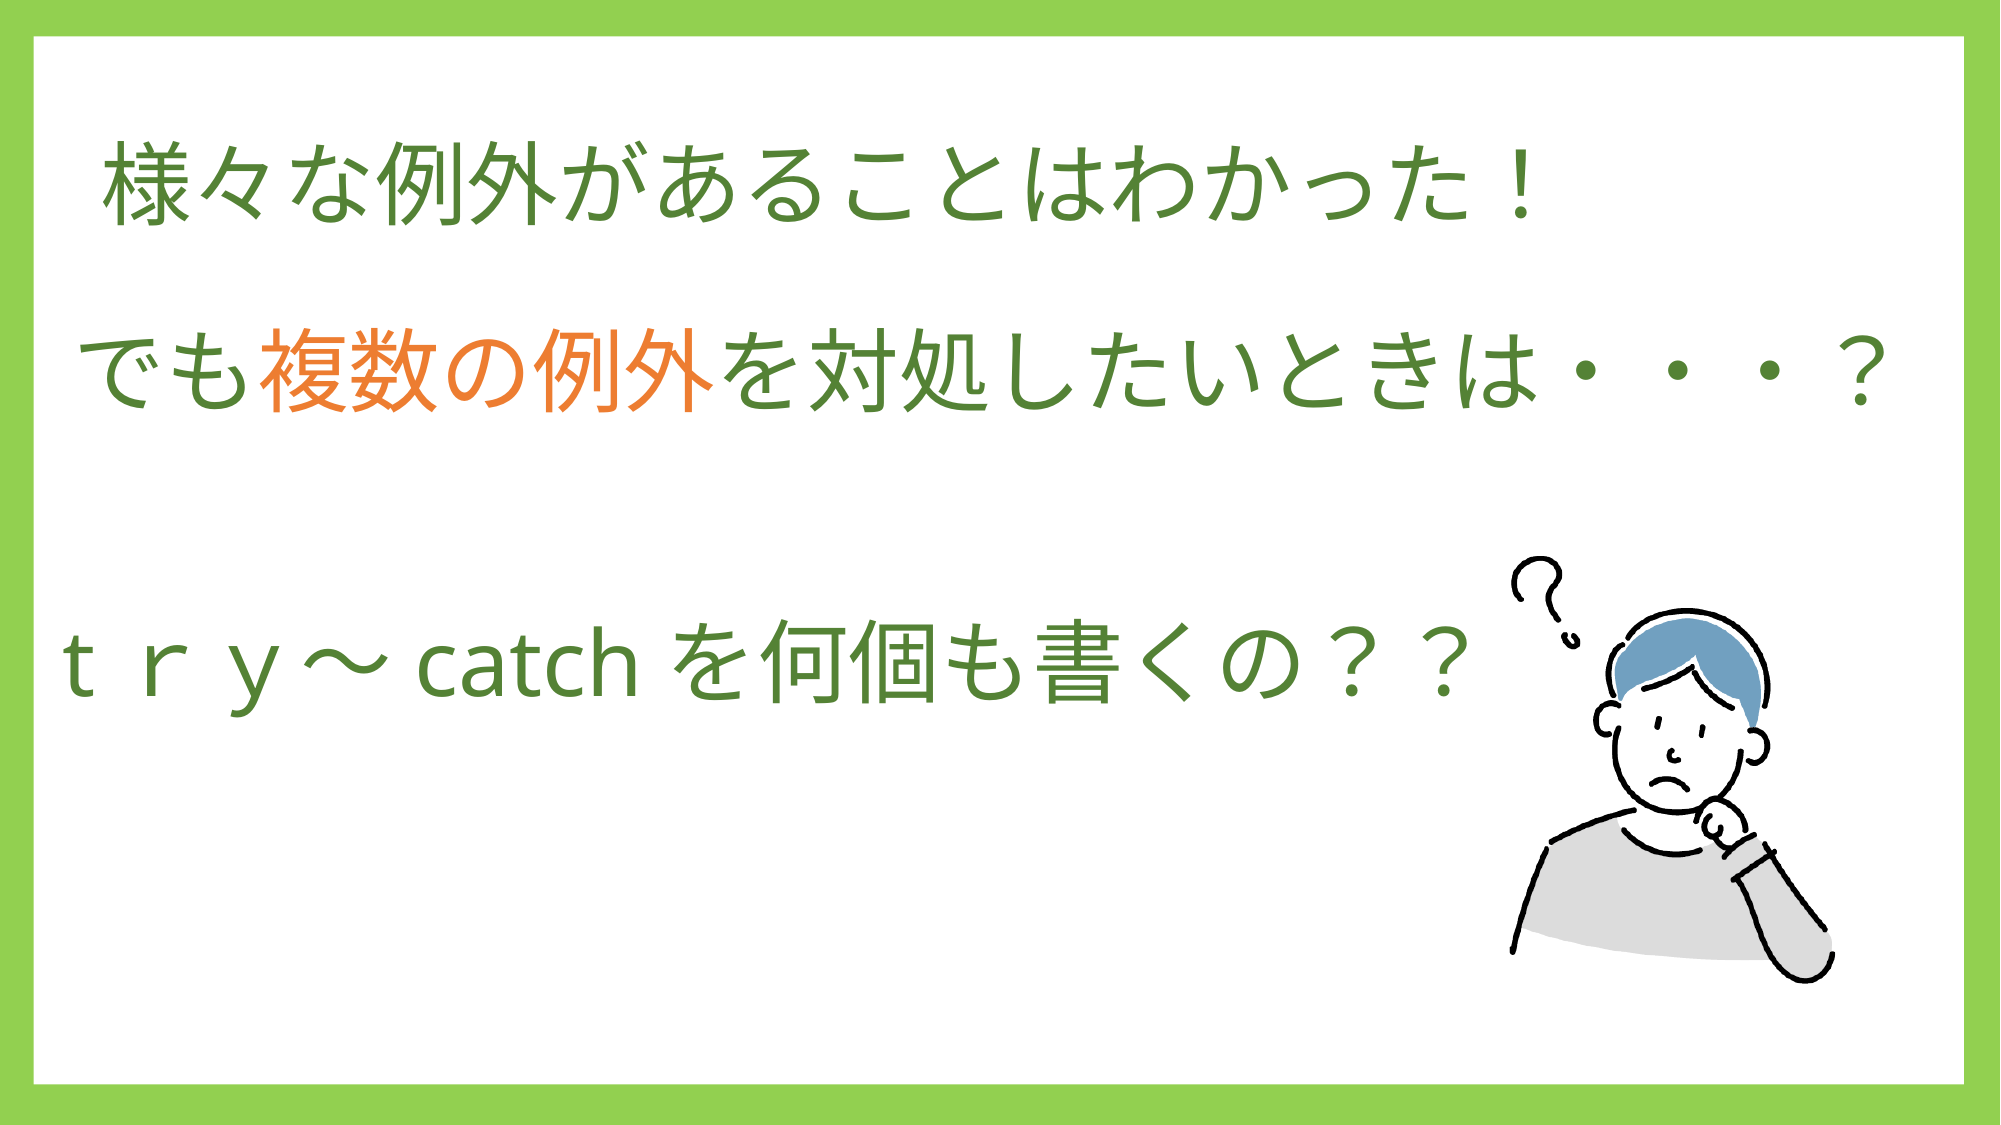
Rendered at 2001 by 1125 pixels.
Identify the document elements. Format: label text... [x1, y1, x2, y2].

text_box 様々な例外があることはわかった！ [85, 120, 1583, 245]
picture [1344, 432, 2000, 1089]
text_box でも複数の例外を対処したいときは・・・？ [58, 306, 1924, 431]
text_box tｒｙ～catchを何個も書くの？？ [47, 597, 1344, 723]
